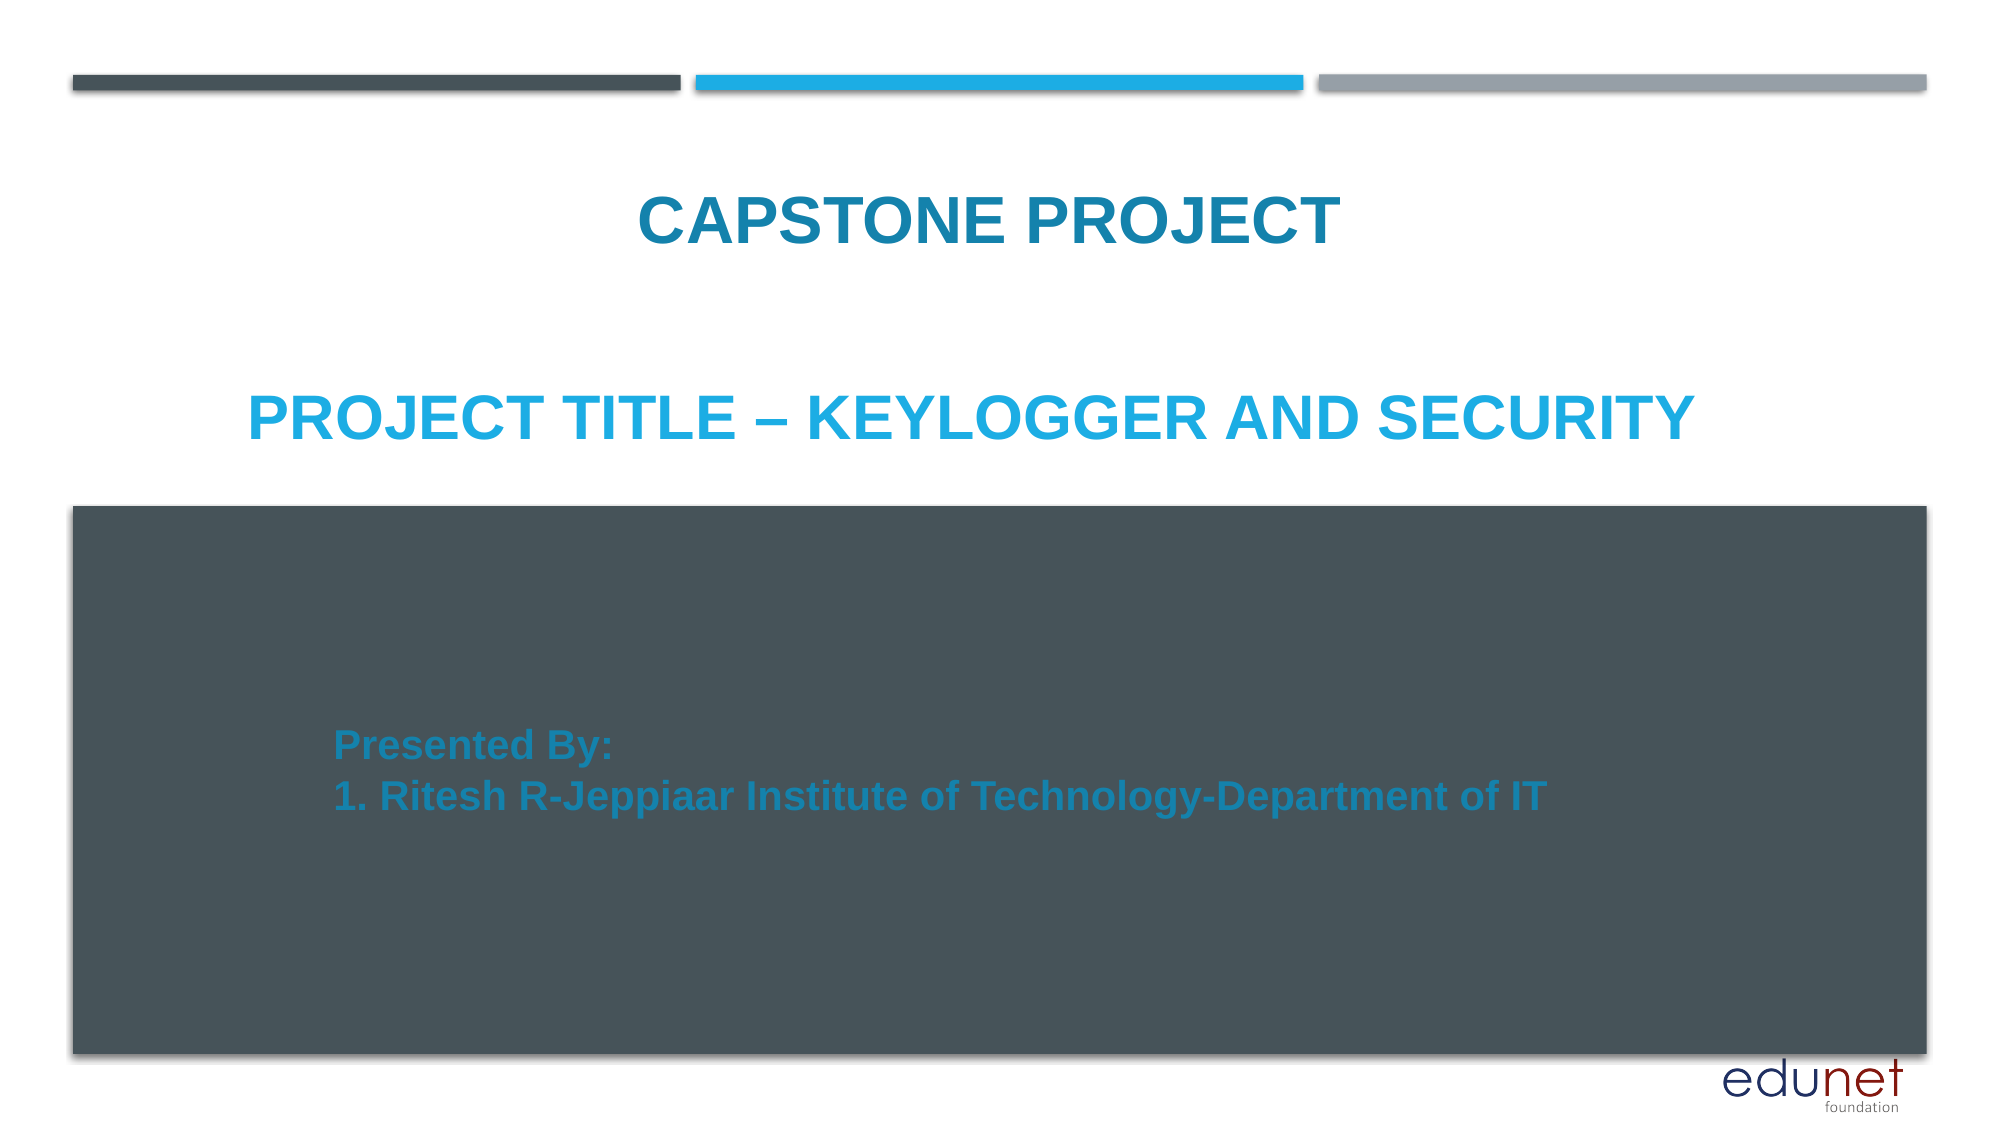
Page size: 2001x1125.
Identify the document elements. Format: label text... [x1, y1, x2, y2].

text_box Presented By: 1. Ritesh R-Jeppiaar Institute of Technology-Department of IT [318, 710, 1628, 826]
text_box CAPSTONE PROJECT [0, 169, 2000, 265]
title PROJECT TITLE – KEYLOGGER AND SECURITY [222, 298, 1723, 460]
picture [1719, 1056, 1905, 1116]
